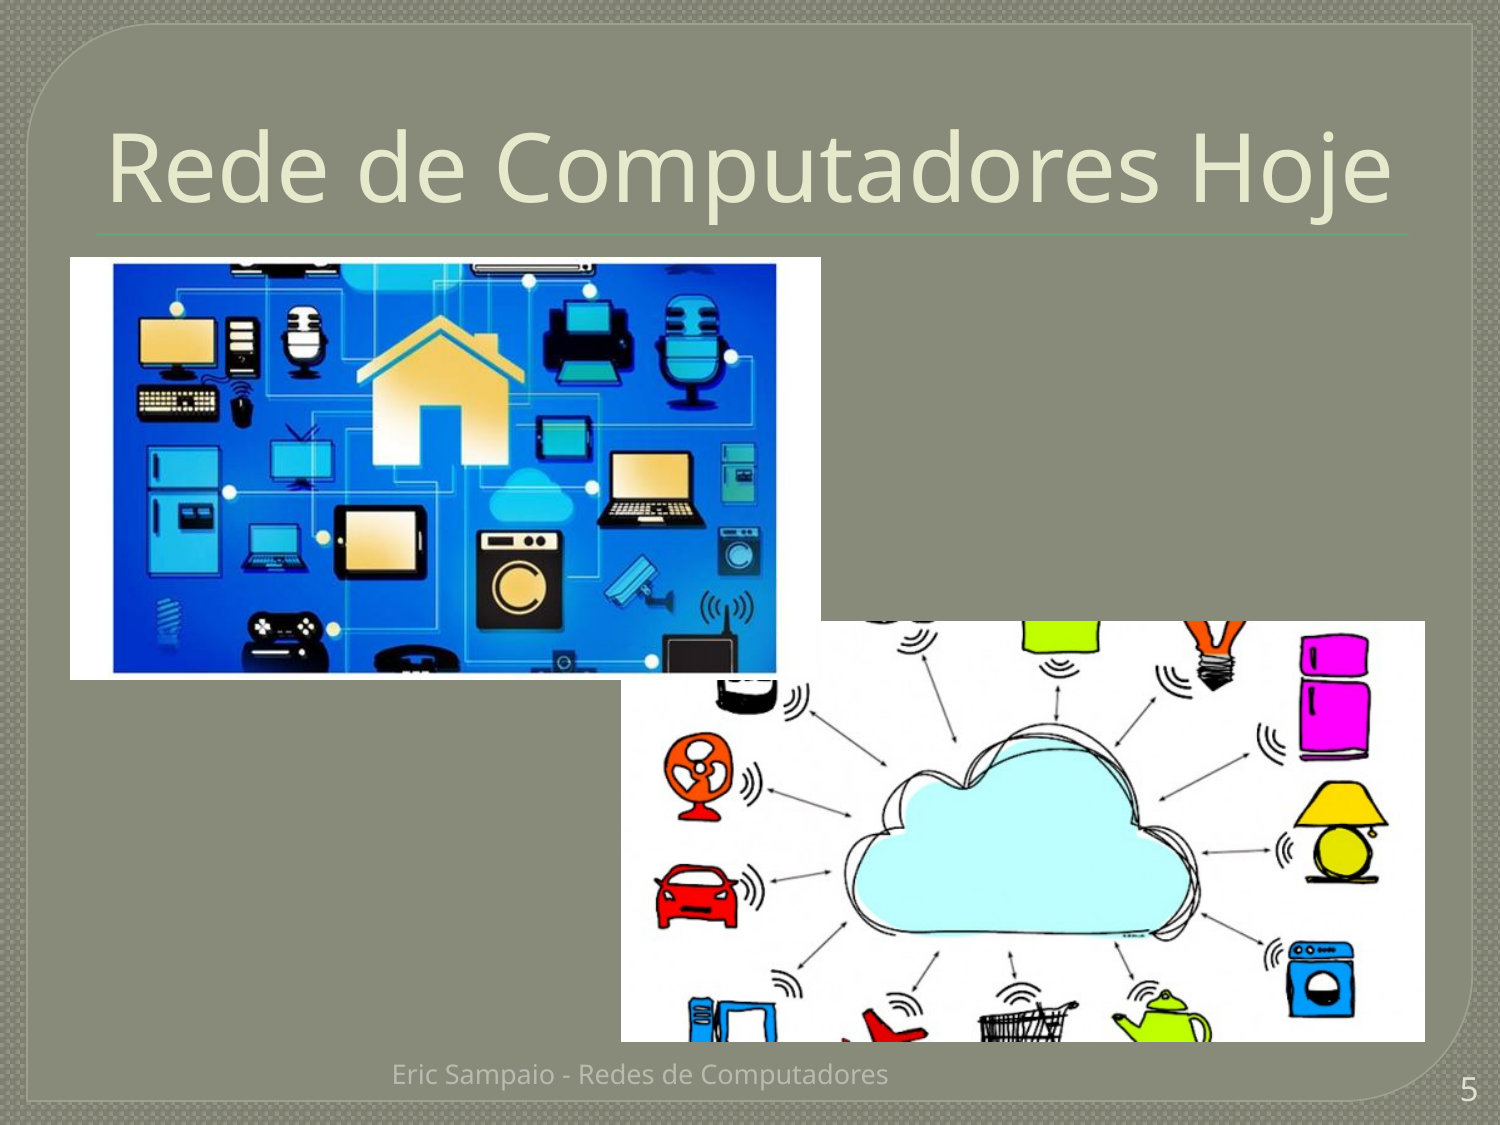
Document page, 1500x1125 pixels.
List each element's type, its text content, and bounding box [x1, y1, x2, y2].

text_box Rede de Computadores Hoje [75, 41, 1425, 229]
text_box Eric Sampaio - Redes de Computadores [212, 1050, 904, 1095]
text_box 5 [1417, 1068, 1494, 1114]
picture [0, 0, 1500, 1125]
